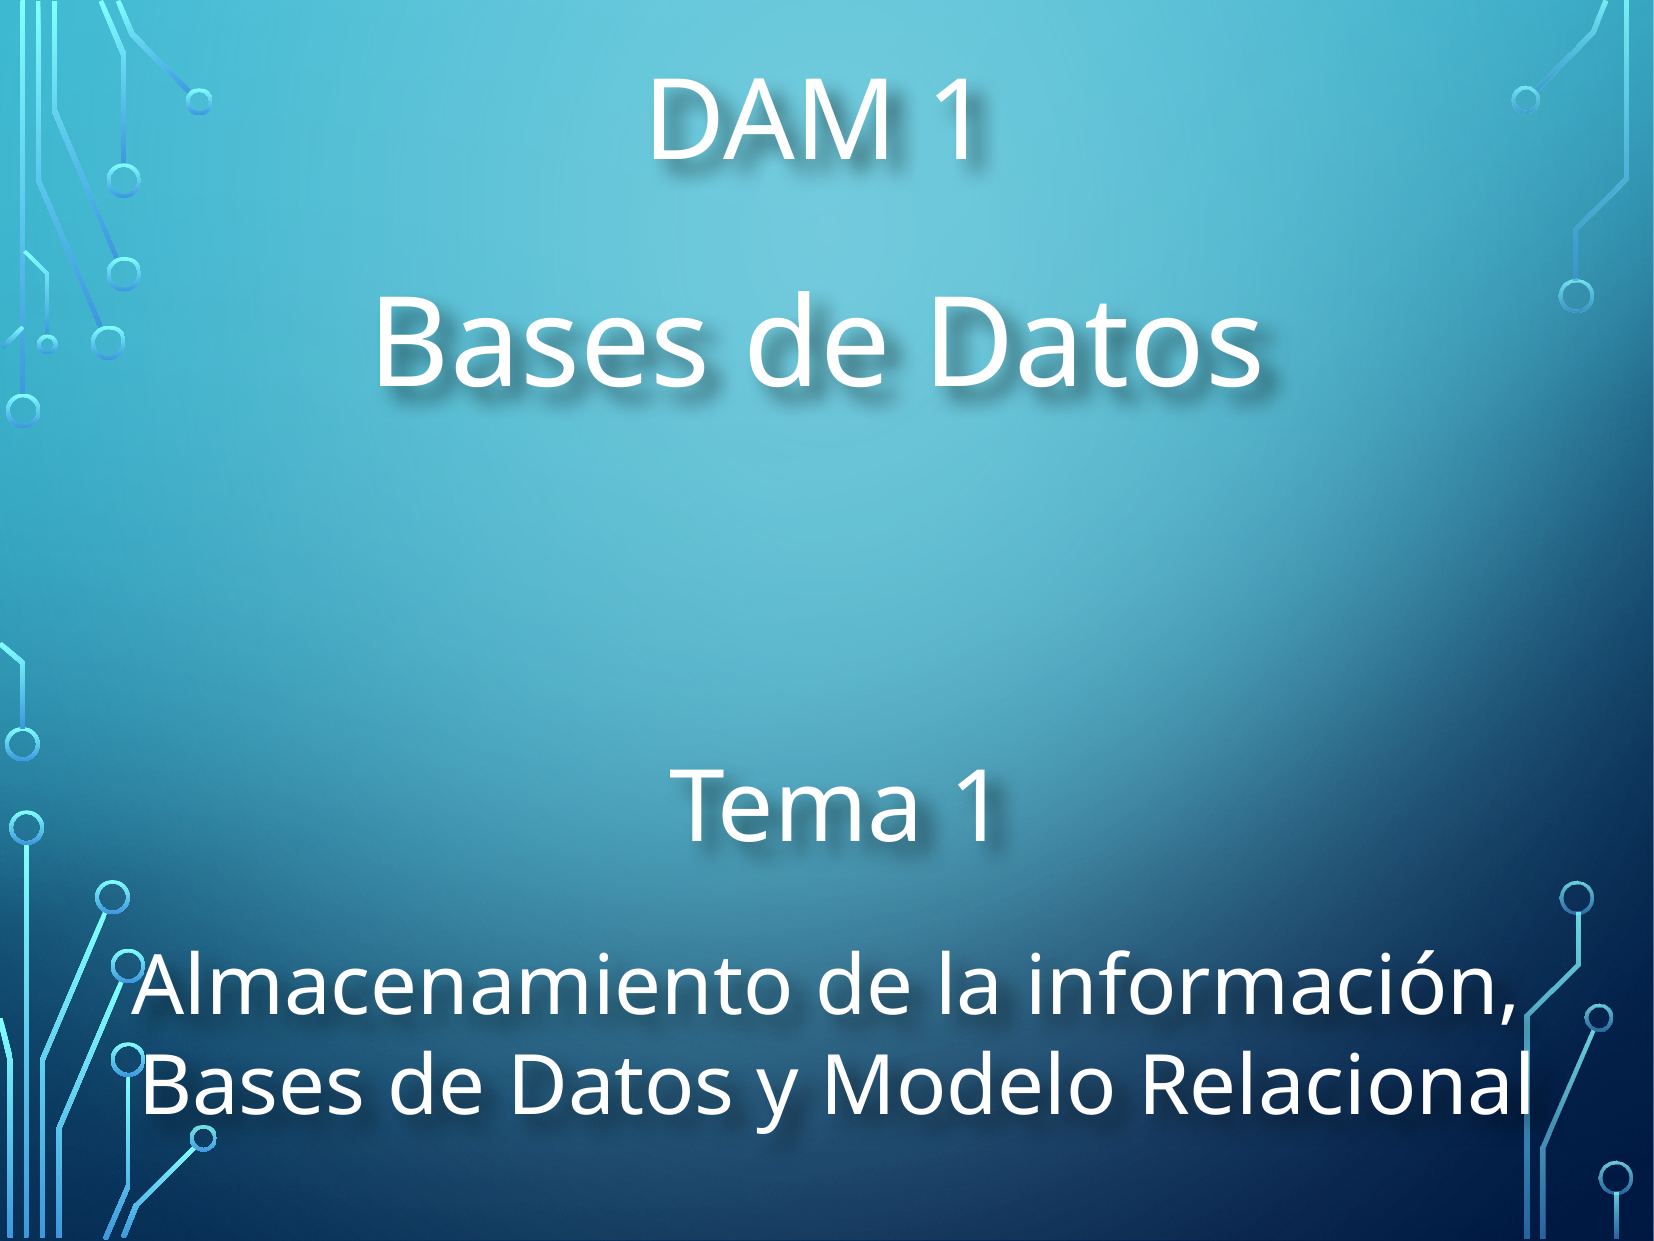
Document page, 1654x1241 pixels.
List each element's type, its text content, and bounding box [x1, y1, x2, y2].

text_box DAM 1 Bases de Datos [353, 39, 1281, 419]
text_box Tema 1 Almacenamiento de la información, Bases de Datos y Modelo Relacional [116, 733, 1559, 1139]
